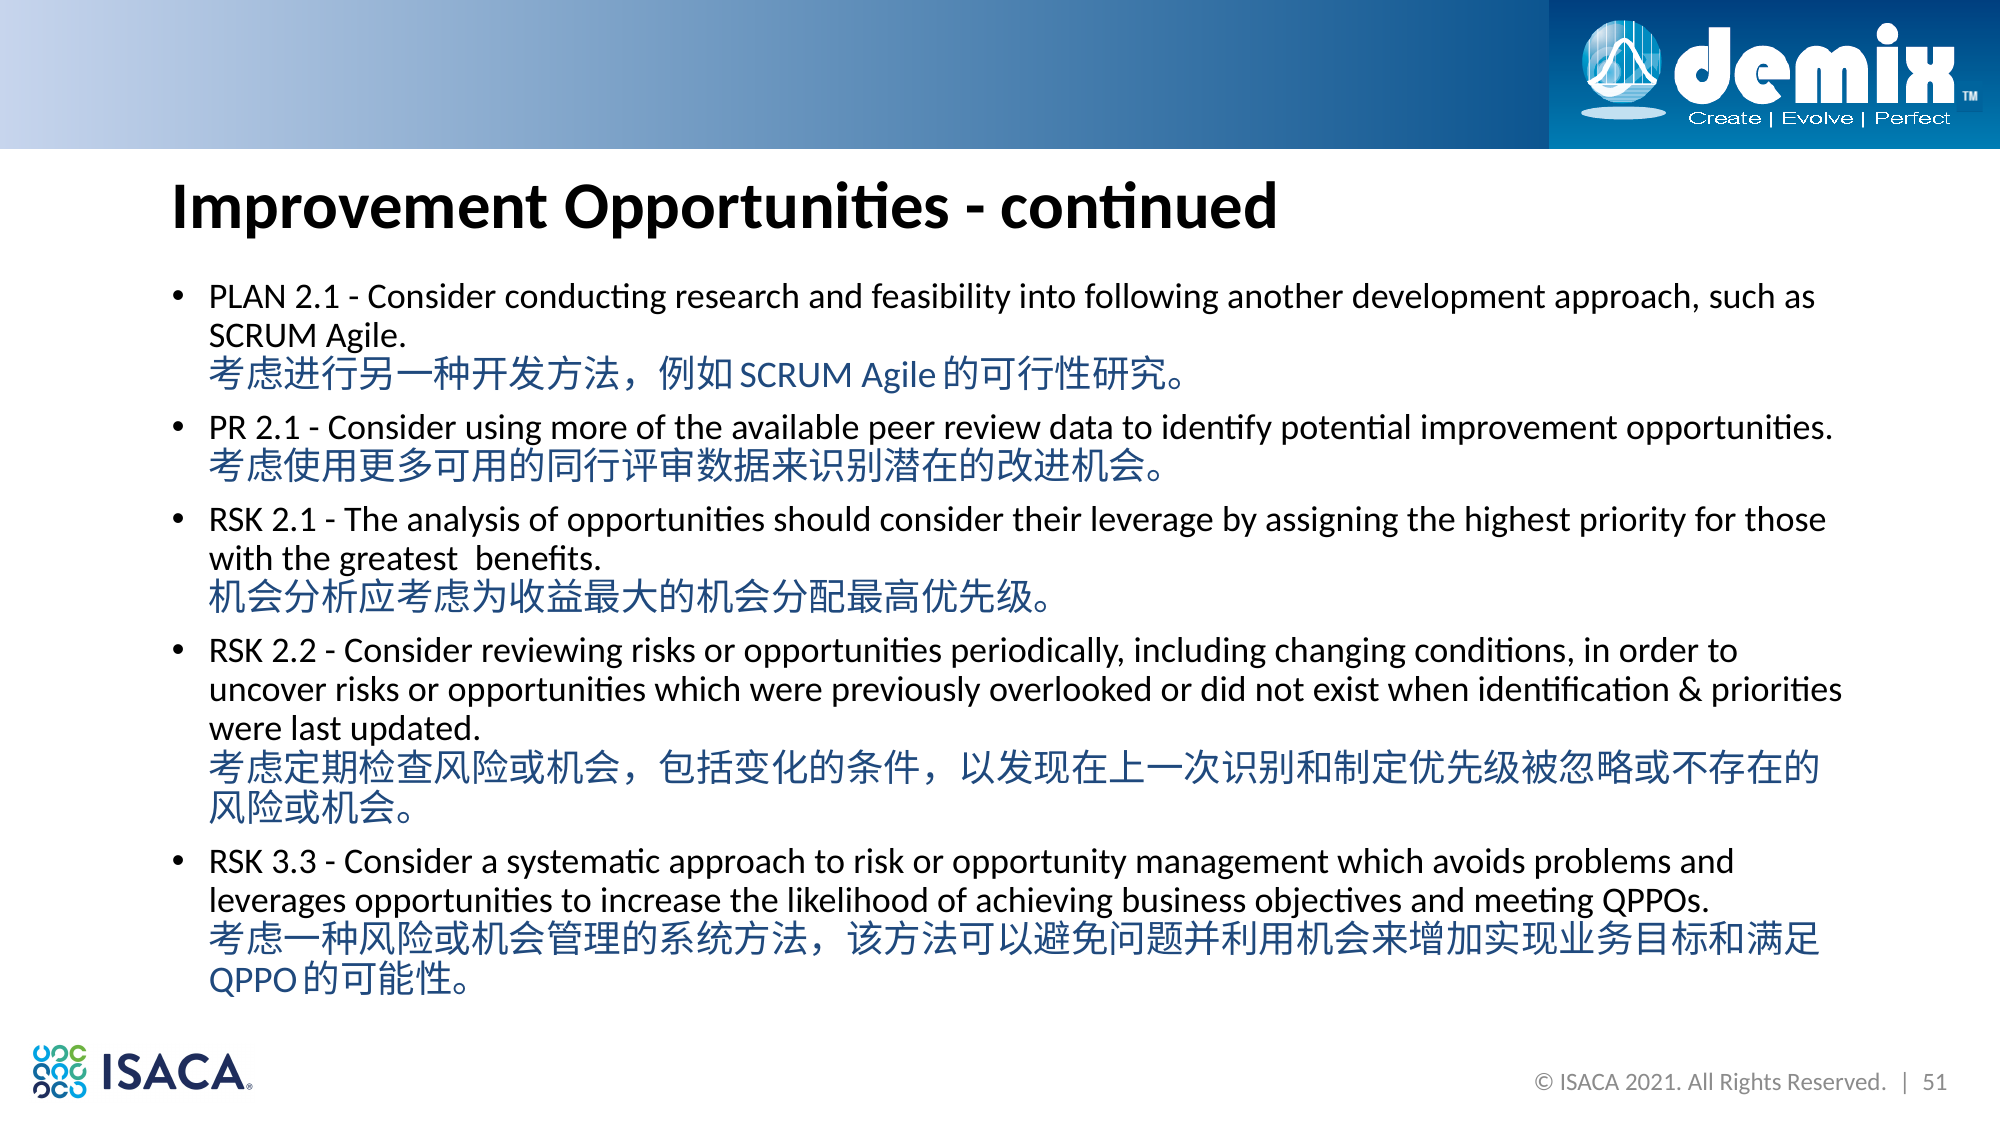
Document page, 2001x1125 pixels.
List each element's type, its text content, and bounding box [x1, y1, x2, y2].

title Improvement Opportunities - continued [156, 157, 1863, 257]
picture [1582, 106, 1665, 119]
list PLAN 2.1 - Consider conducting research and feasibility into following another development approach, such as SCRUM Agile. 考虑进行另一种开发方法，例如SCRUM Agile的可行性研究。 PR 2.1 - Consider using more of the available peer review data to identify potential improvement opportunities. 考虑使用更多可用的同行评审数据来识别潜在的改进机会。 RSK 2.1 - The analysis of opportunities should consider their leverage by assigning the highest priority for those with the greatest benefits. 机会分析应考虑为收益最大的机会分配最高优先级。 RSK 2.2 - Consider reviewing risks or opportunities periodically, including changing conditions, in order to uncover risks or opportunities which were previously overlooked or did not exist when identification & priorities were last updated. 考虑定期检查风险或机会，包括变化的条件，以发现在上一次识别和制定优先级被忽略或不存在的风险或机会。 RSK 3.3 - Consider a systematic approach to risk or opportunity management which avoids problems and leverages opportunities to increase the likelihood of achieving business objectives and meeting QPPOs. 考虑一种风险或机会管理的系统方法，该方法可以避免问题并利用机会来增加实现业务目标和满足QPPO的可能性。 [156, 270, 1863, 1014]
picture [1549, 0, 2000, 111]
picture [29, 1043, 255, 1103]
